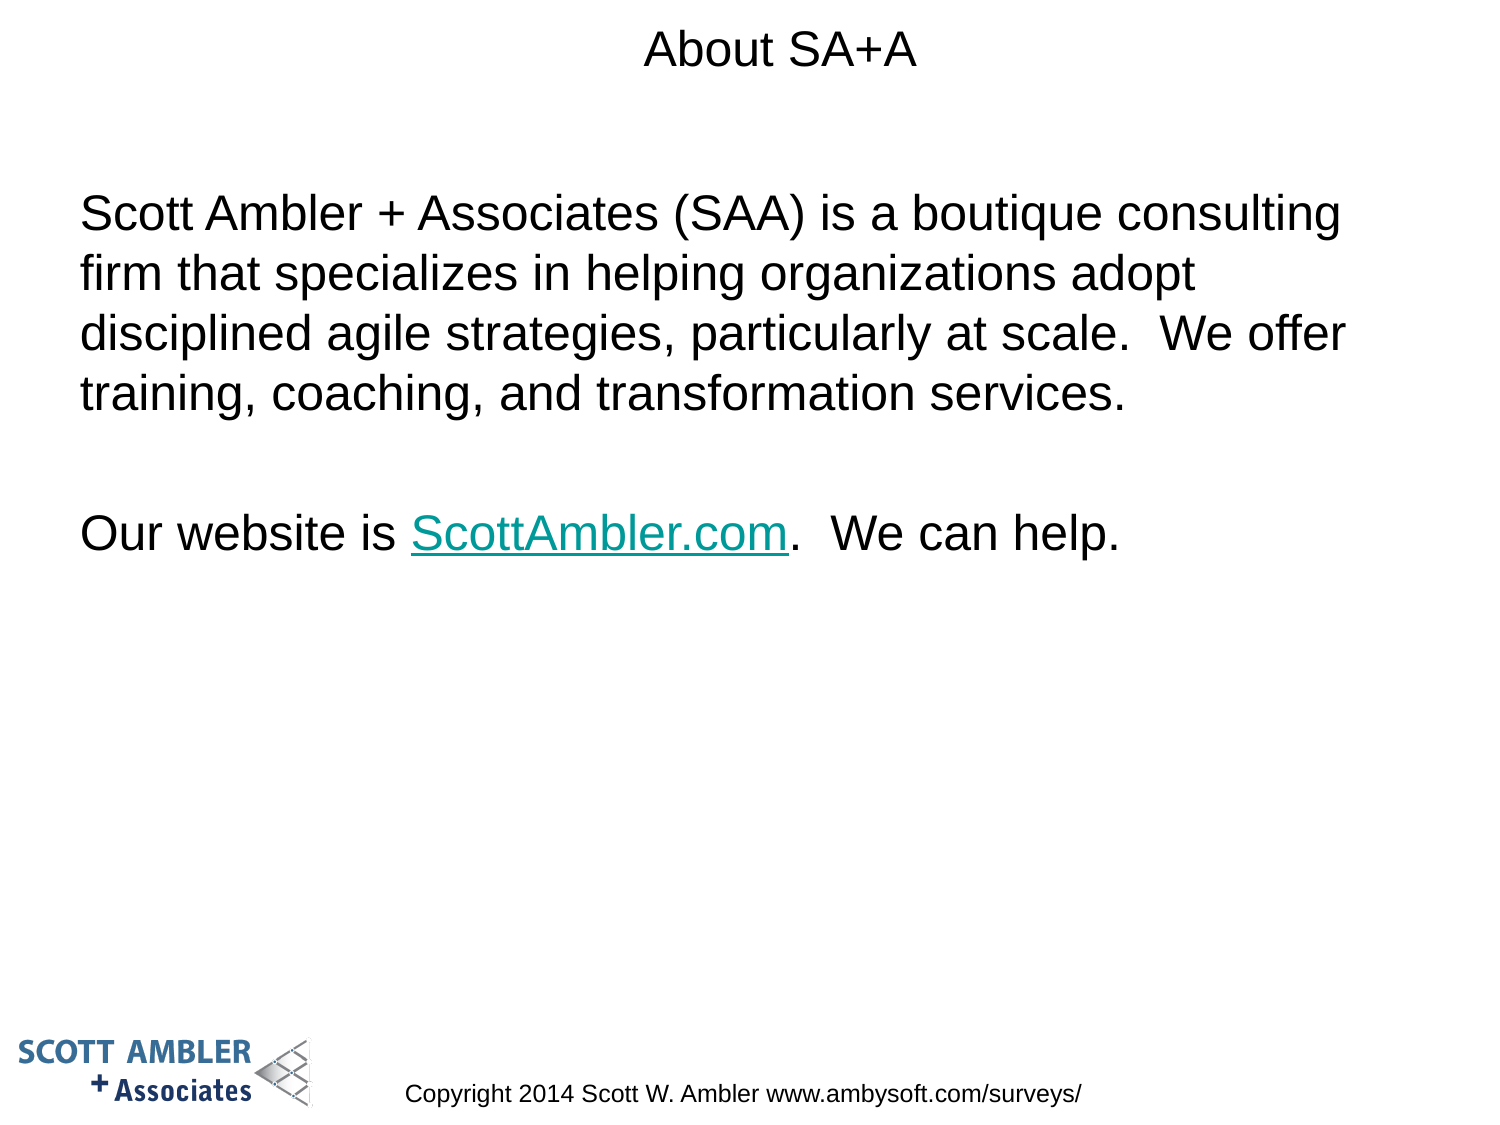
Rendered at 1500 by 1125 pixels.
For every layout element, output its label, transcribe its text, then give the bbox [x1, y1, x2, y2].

footer Copyright 2014 Scott W. Ambler www.ambysoft.com/surveys/ [206, 1070, 1282, 1103]
picture [17, 1034, 313, 1108]
title About SA+A [135, 0, 1425, 93]
list Scott Ambler + Associates (SAA) is a boutique consulting firm that specializes in helping organizations adopt disciplined agile strategies, particularly at scale. We offer training, coaching, and transformation services. Our website is ScottAmbler.com. We can help. [64, 172, 1415, 916]
